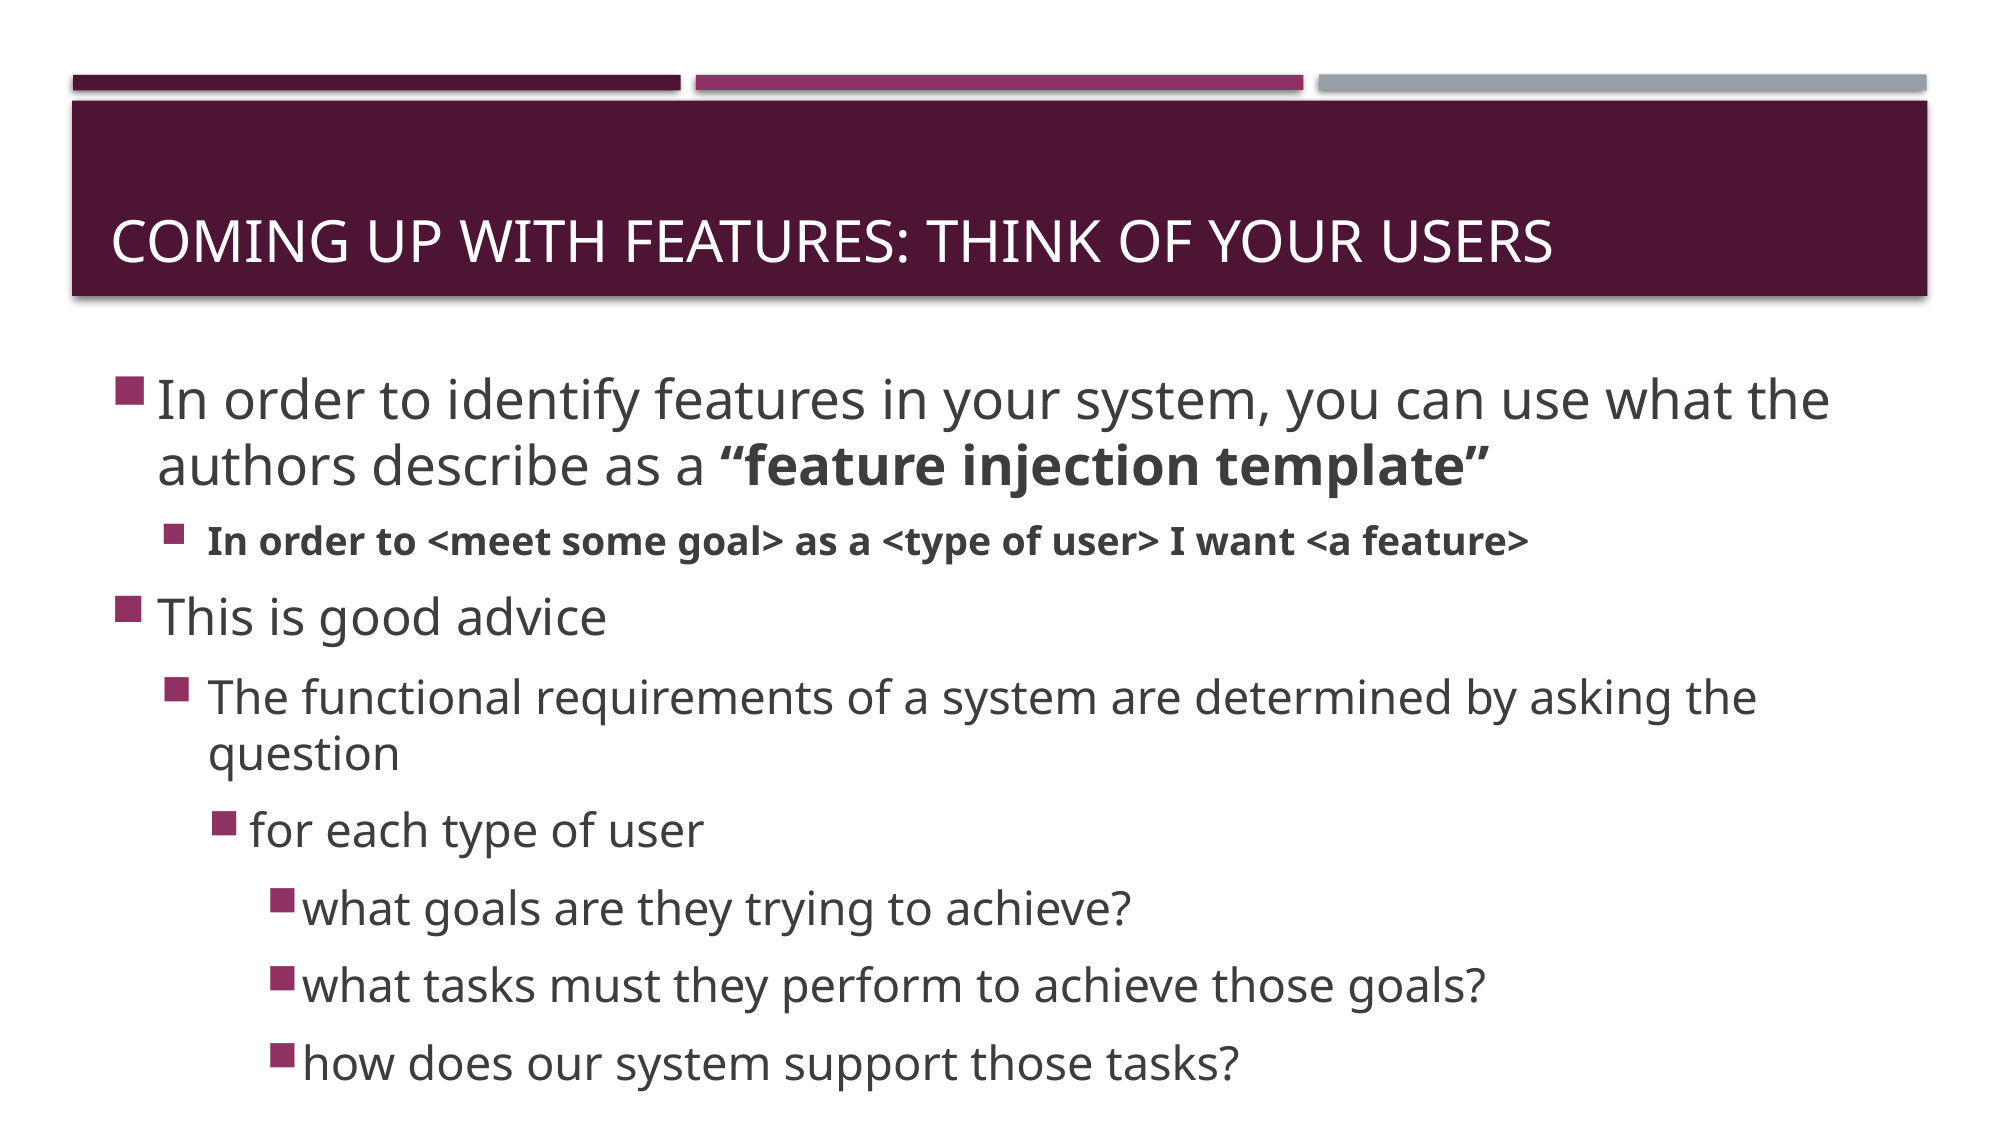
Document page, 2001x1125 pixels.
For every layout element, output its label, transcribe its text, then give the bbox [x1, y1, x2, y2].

list In order to identify features in your system, you can use what the authors describe as a “feature injection template” In order to <meet some goal> as a <type of user> I want <a feature> This is good advice The functional requirements of a system are determined by asking the question for each type of user what goals are they trying to achieve? what tasks must they perform to achieve those goals? how does our system support those tasks? [95, 357, 1905, 1104]
title Coming Up With Features: Think of your Users [95, 115, 1905, 282]
